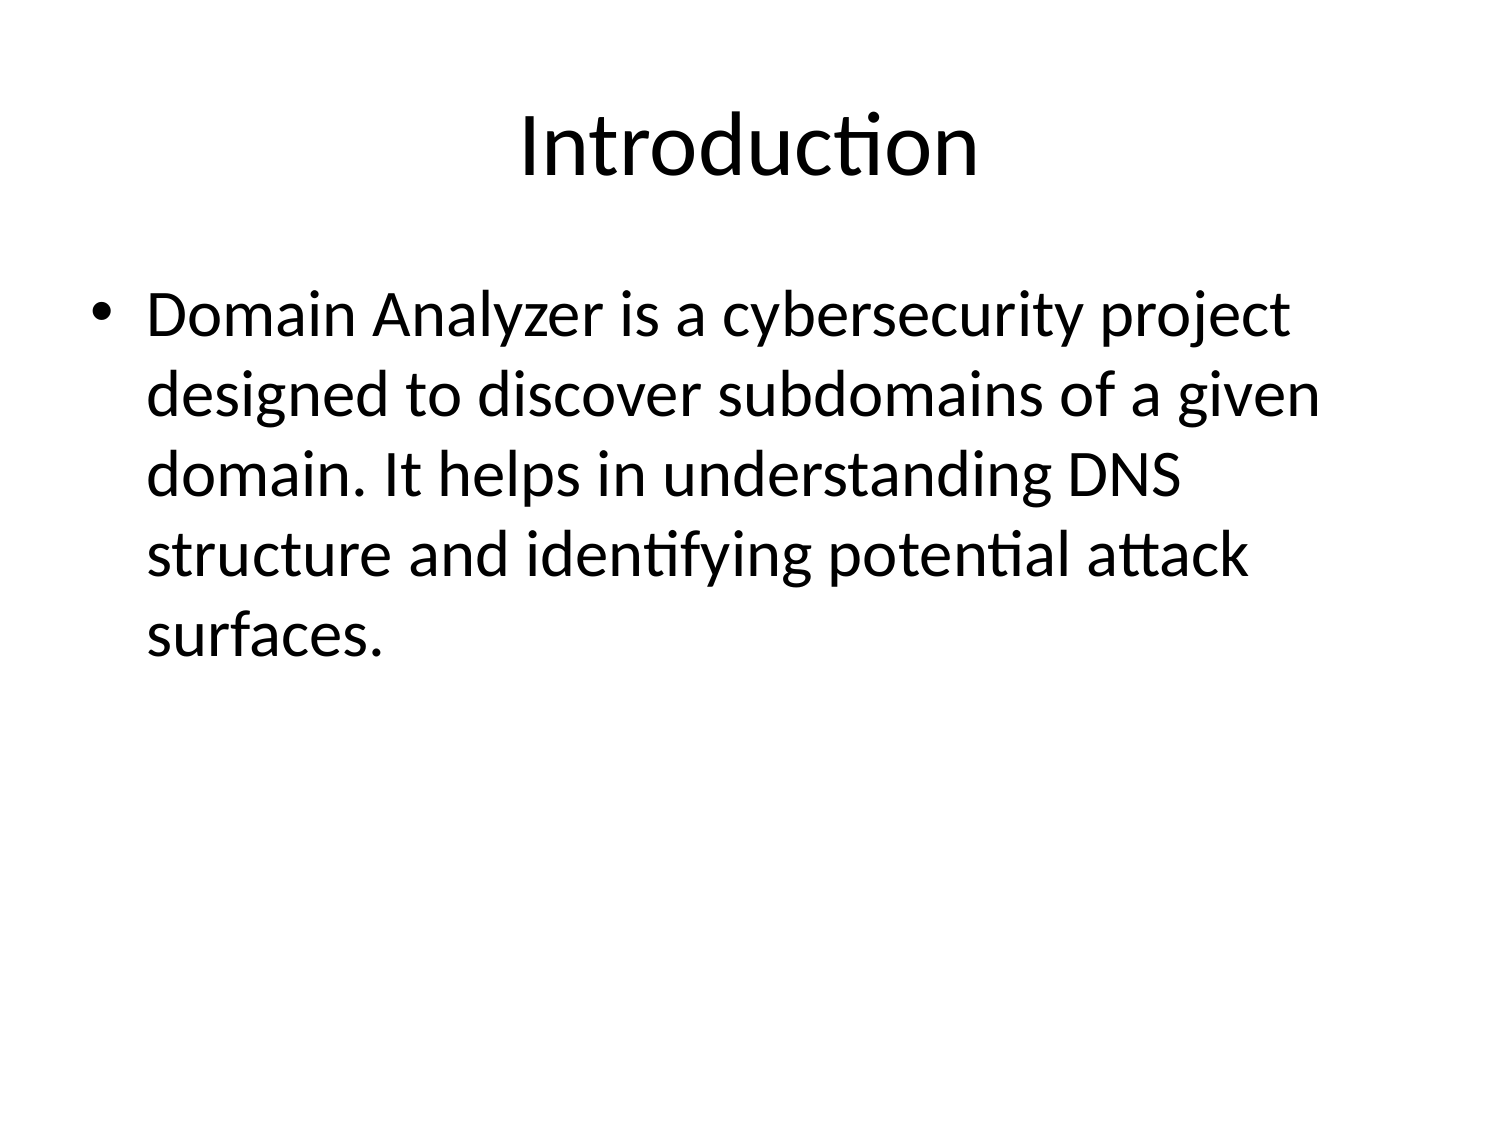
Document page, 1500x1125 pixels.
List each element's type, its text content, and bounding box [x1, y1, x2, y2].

list Domain Analyzer is a cybersecurity project designed to discover subdomains of a given domain. It helps in understanding DNS structure and identifying potential attack surfaces. [75, 262, 1425, 1005]
title Introduction [75, 45, 1425, 233]
